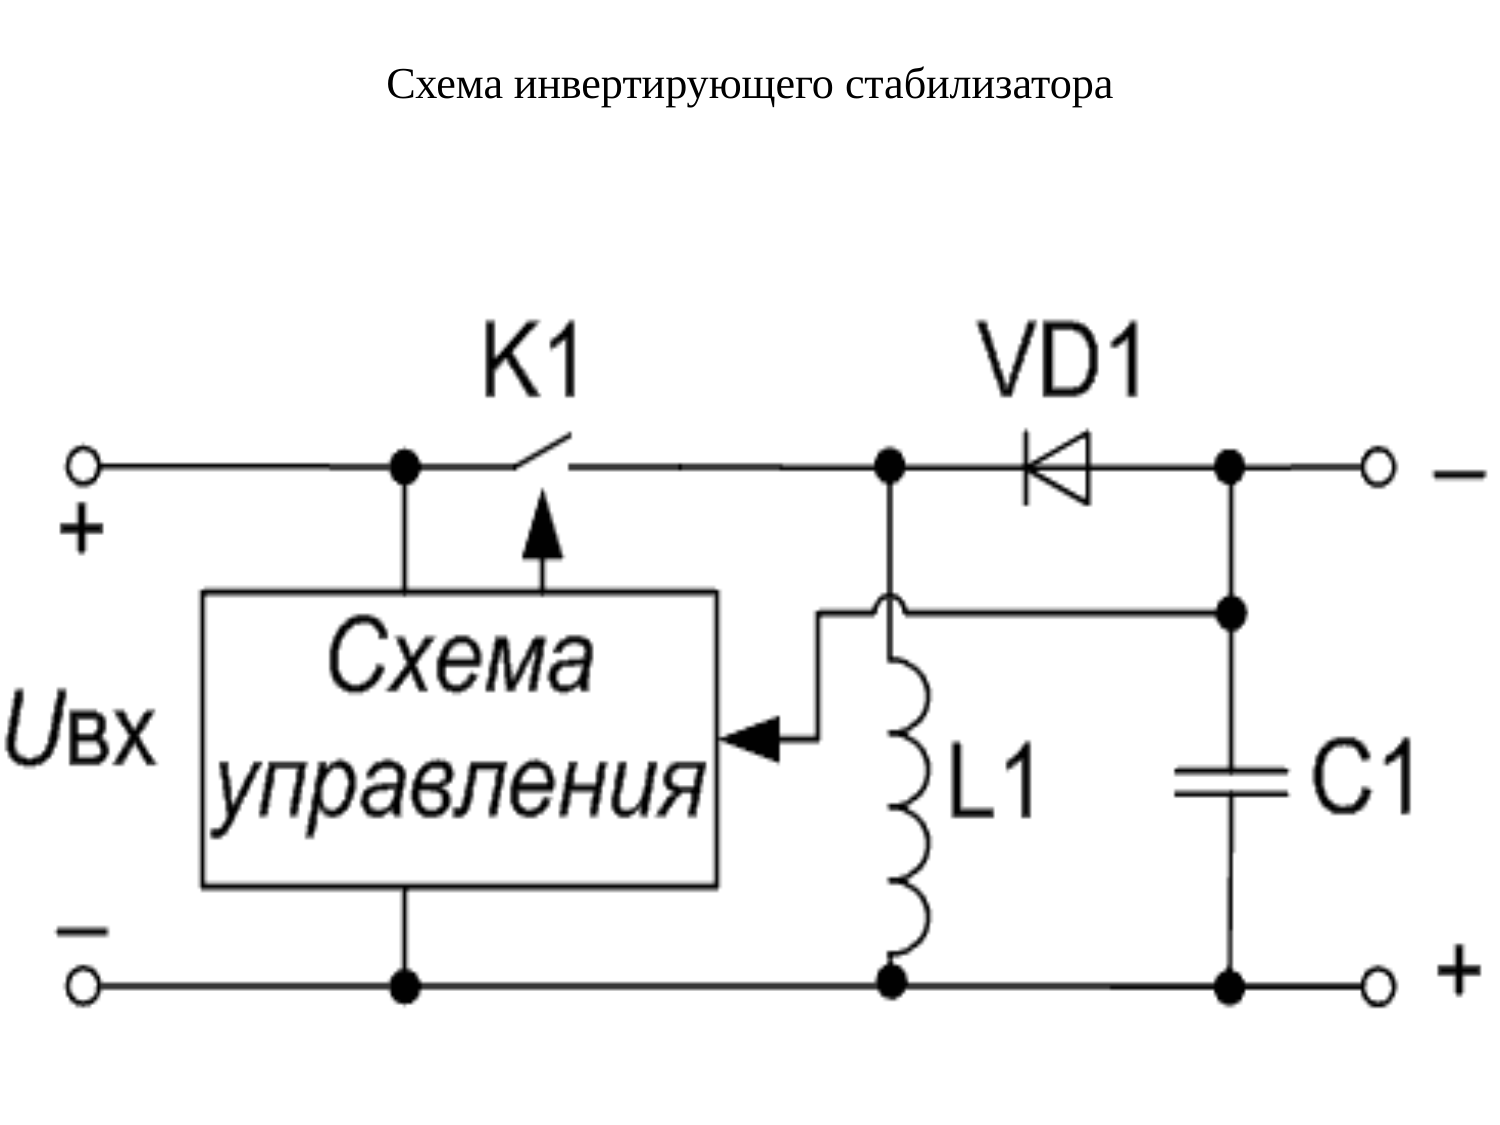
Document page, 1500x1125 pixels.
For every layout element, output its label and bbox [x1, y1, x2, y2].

list [0, 314, 1500, 1012]
